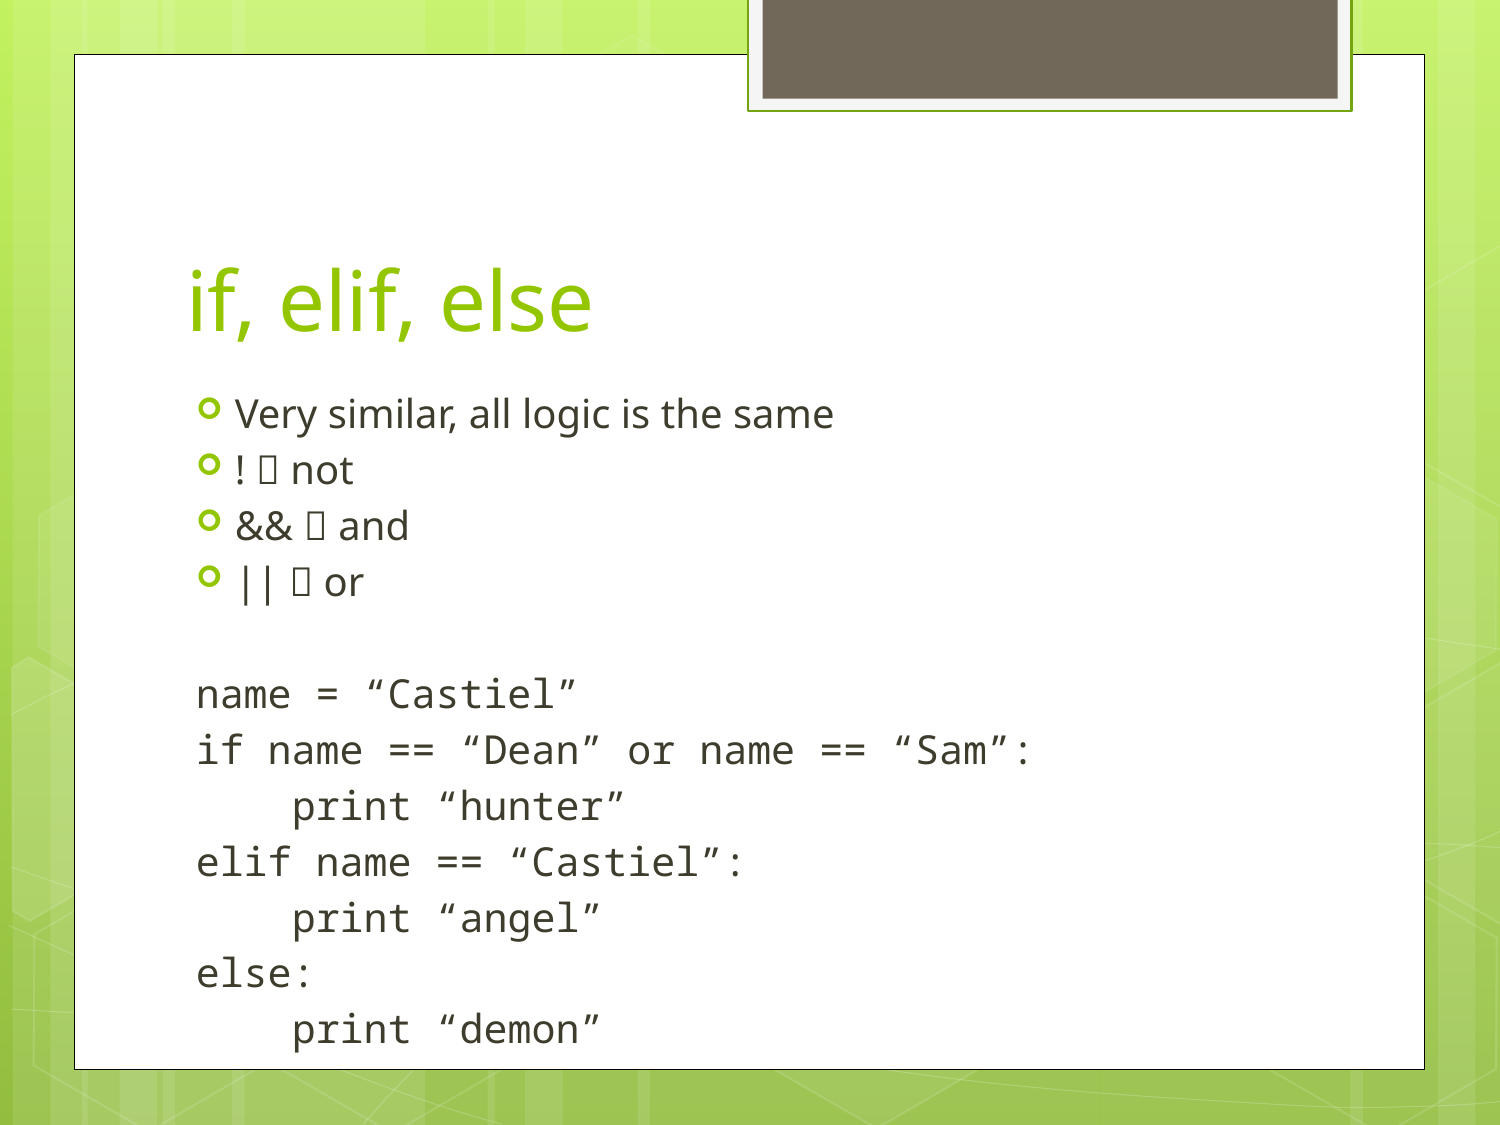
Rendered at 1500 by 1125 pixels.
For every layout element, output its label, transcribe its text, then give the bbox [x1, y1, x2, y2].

title if, elif, else [171, 168, 1324, 357]
list Very similar, all logic is the same !  not &&  and ||  or name = “Castiel” if name == “Dean” or name == “Sam”: print “hunter” elif name == “Castiel”: print “angel” else: print “demon” [171, 381, 1283, 1065]
